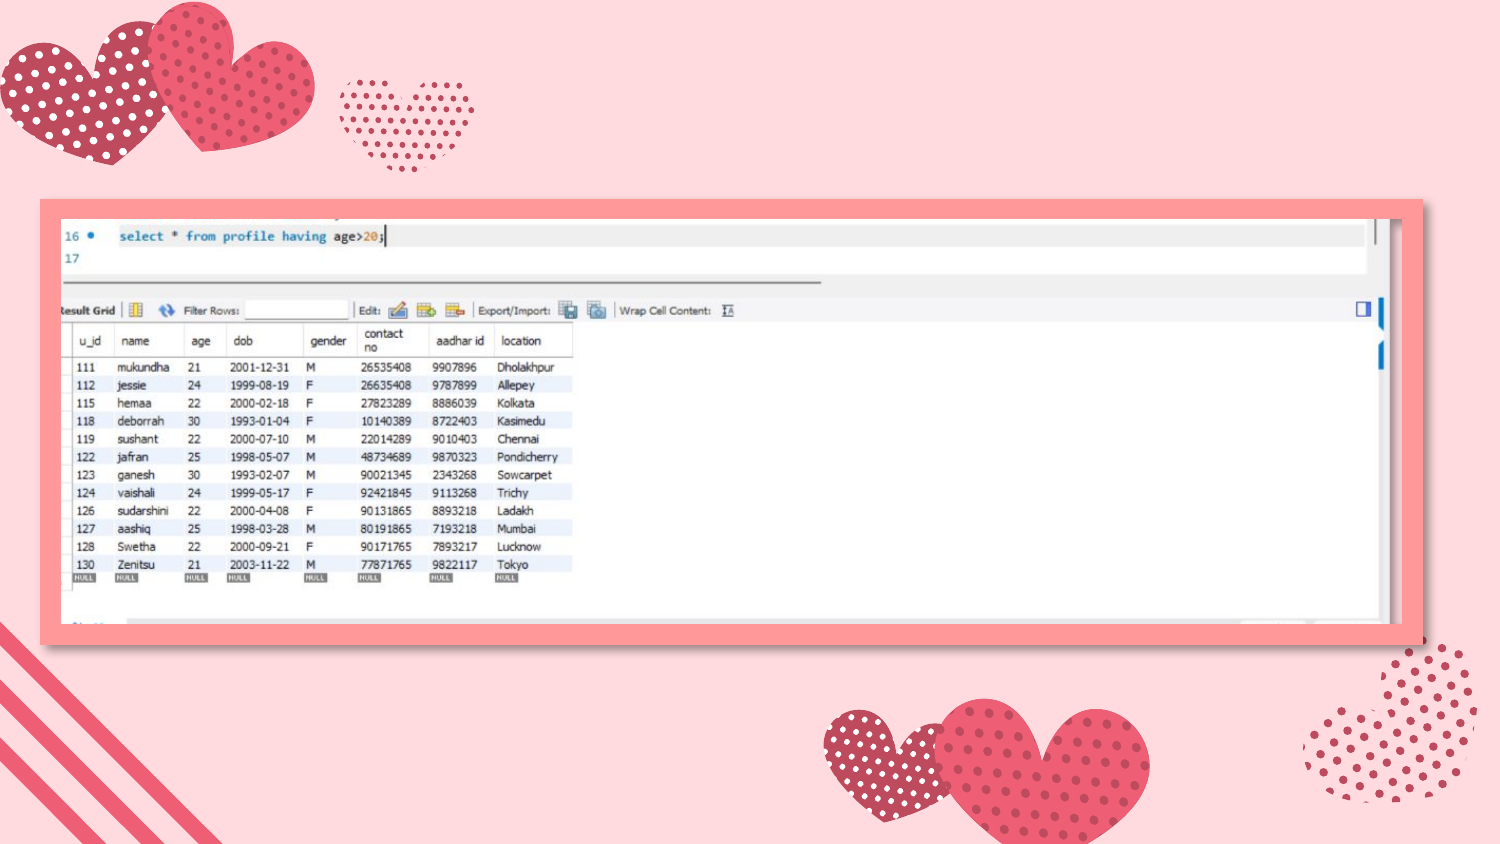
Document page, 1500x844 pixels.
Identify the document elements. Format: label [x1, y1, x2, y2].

picture [109, 0, 346, 183]
picture [60, 219, 1403, 625]
